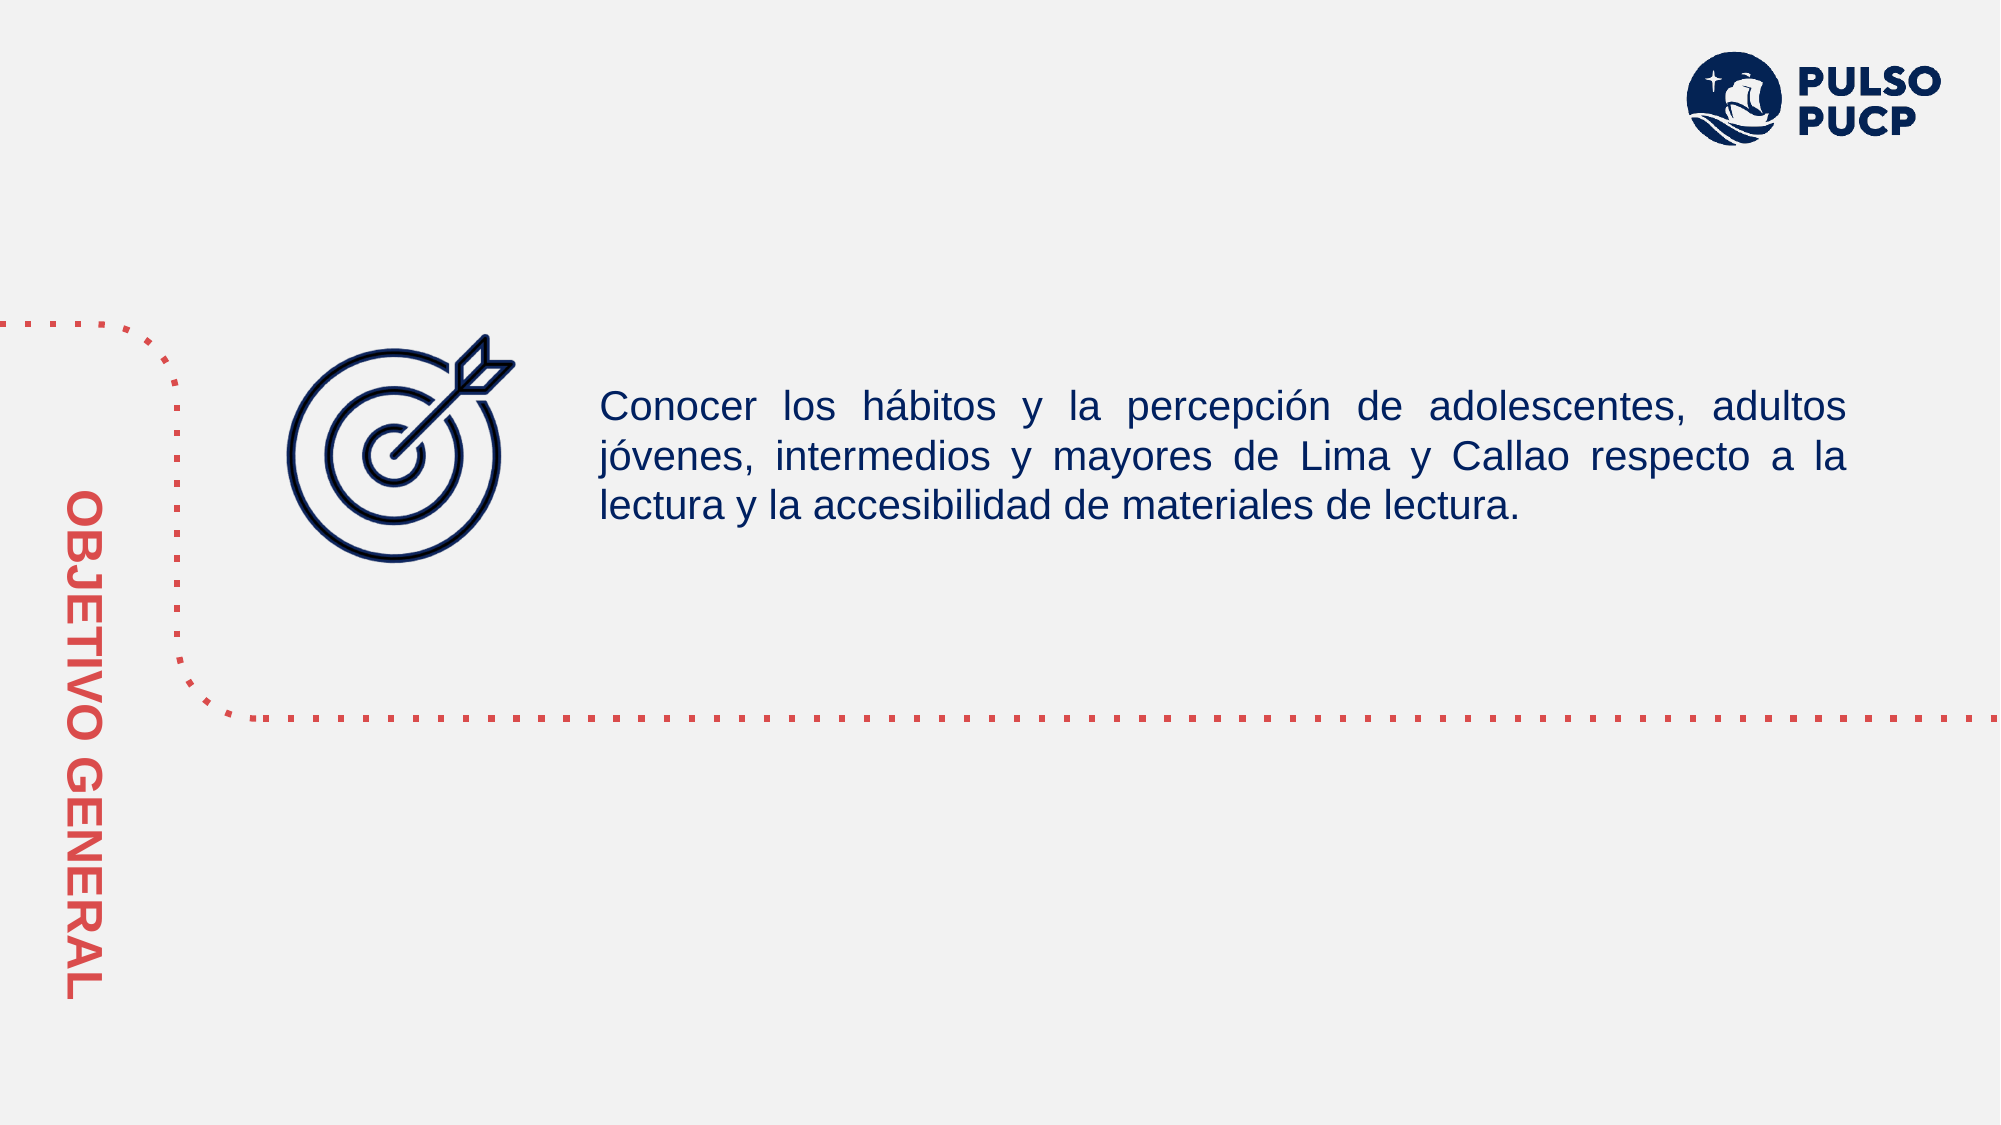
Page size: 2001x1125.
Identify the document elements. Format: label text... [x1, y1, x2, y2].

list Conocer los hábitos y la percepción de adolescentes, adultos jóvenes, intermedios y mayores de Lima y Callao respecto a la lectura y la accesibilidad de materiales de lectura. [584, 281, 1863, 626]
title OBJETIVO GENERAL [31, 334, 144, 1016]
picture [1654, 26, 1972, 165]
picture [258, 312, 538, 592]
